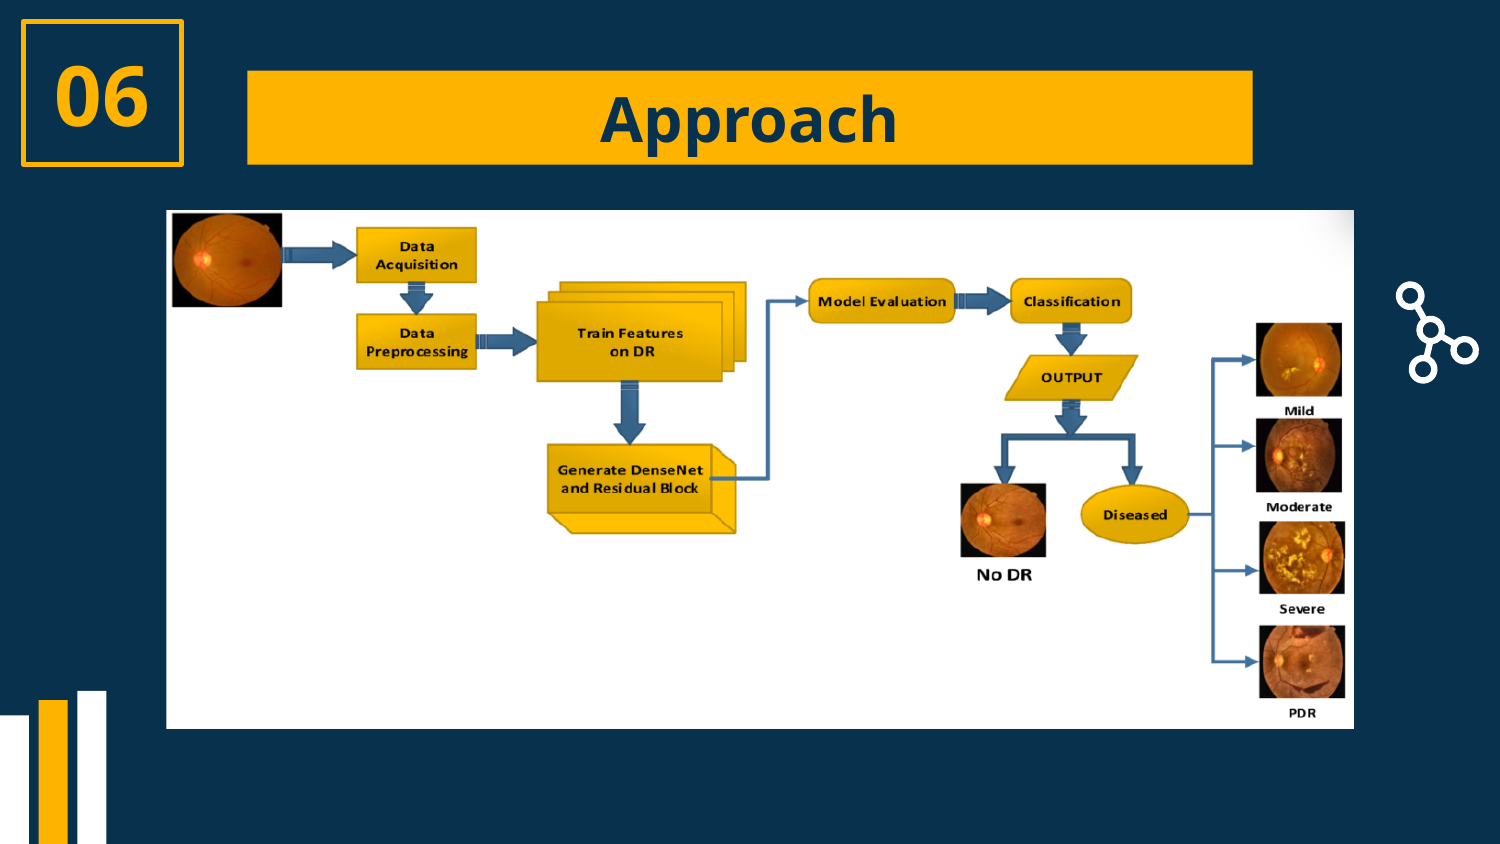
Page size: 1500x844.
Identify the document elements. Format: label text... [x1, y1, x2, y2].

title Approach [247, 70, 1253, 165]
text_box 06 [23, 21, 182, 165]
text_box [166, 210, 1354, 729]
